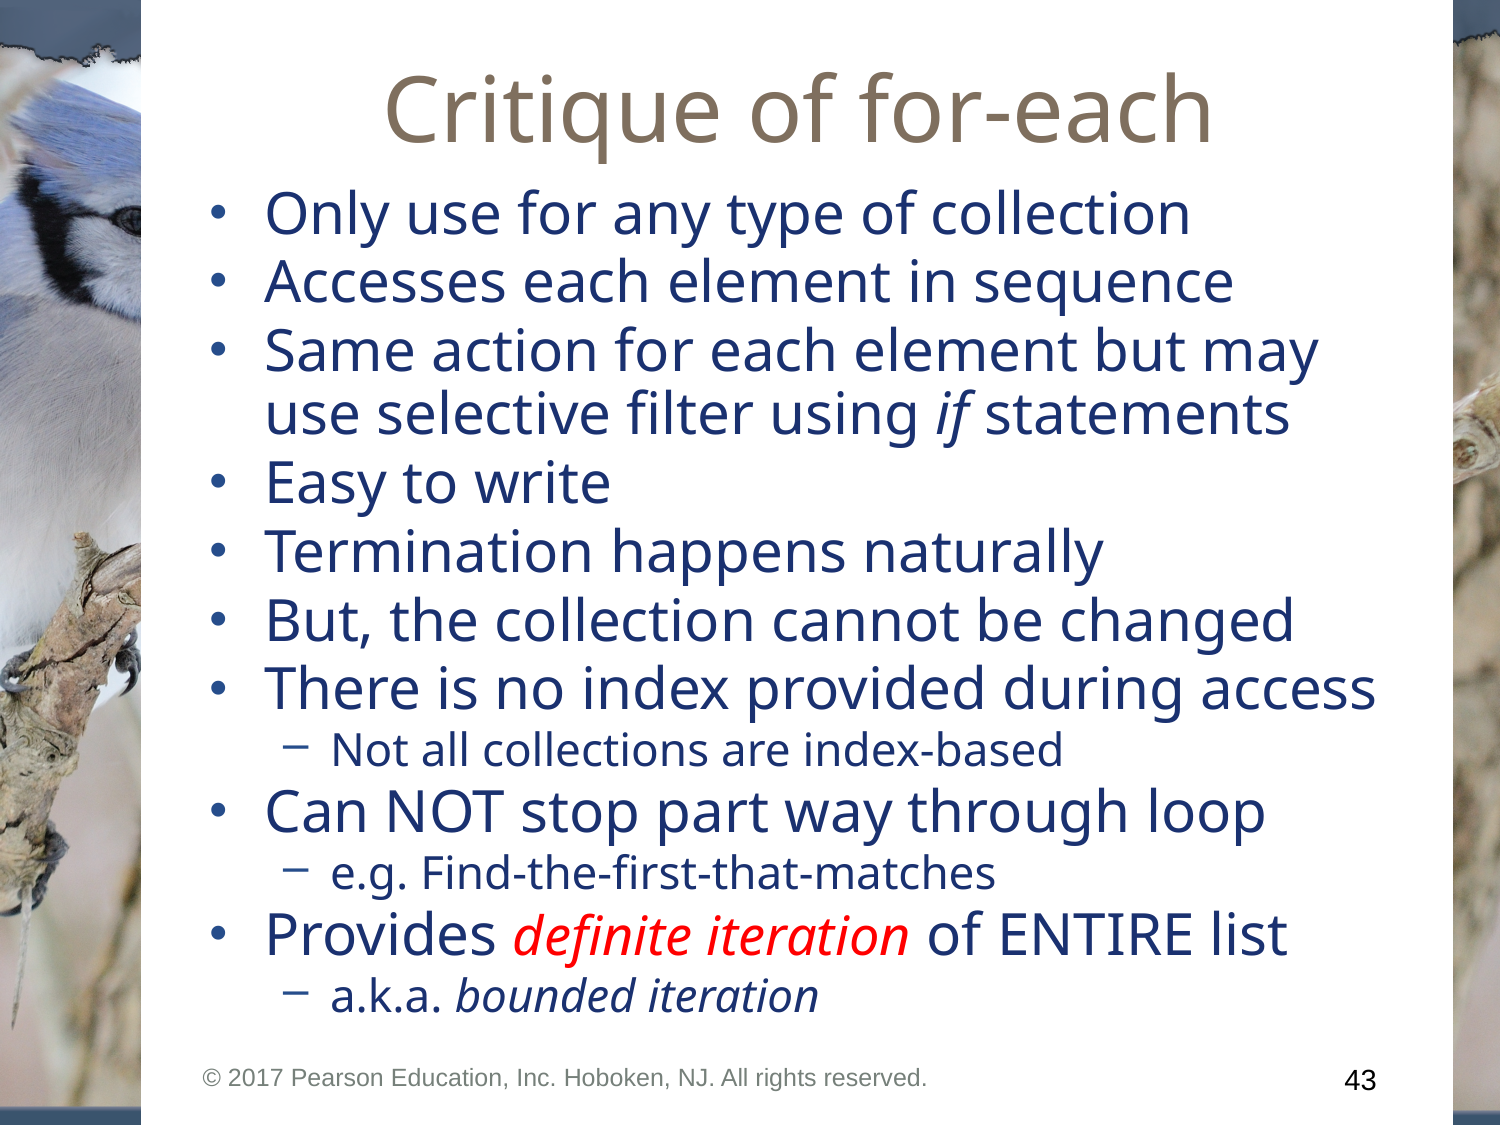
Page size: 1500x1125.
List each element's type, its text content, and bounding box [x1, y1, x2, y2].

title Critique of for-each [162, 62, 1438, 149]
text_box Only use for any type of collection Accesses each element in sequence Same action for each element but may use selective filter using if statements Easy to write Termination happens naturally But, the collection cannot be changed There is no index provided during access Not all collections are index-based Can NOT stop part way through loop e.g. Find-the-first-that-matches Provides definite iteration of ENTIRE list a.k.a. bounded iteration [193, 176, 1419, 957]
picture [1453, 0, 1500, 1125]
footer © 2017 Pearson Education, Inc. Hoboken, NJ. All rights reserved. [187, 1054, 1325, 1105]
picture [0, 0, 141, 1125]
